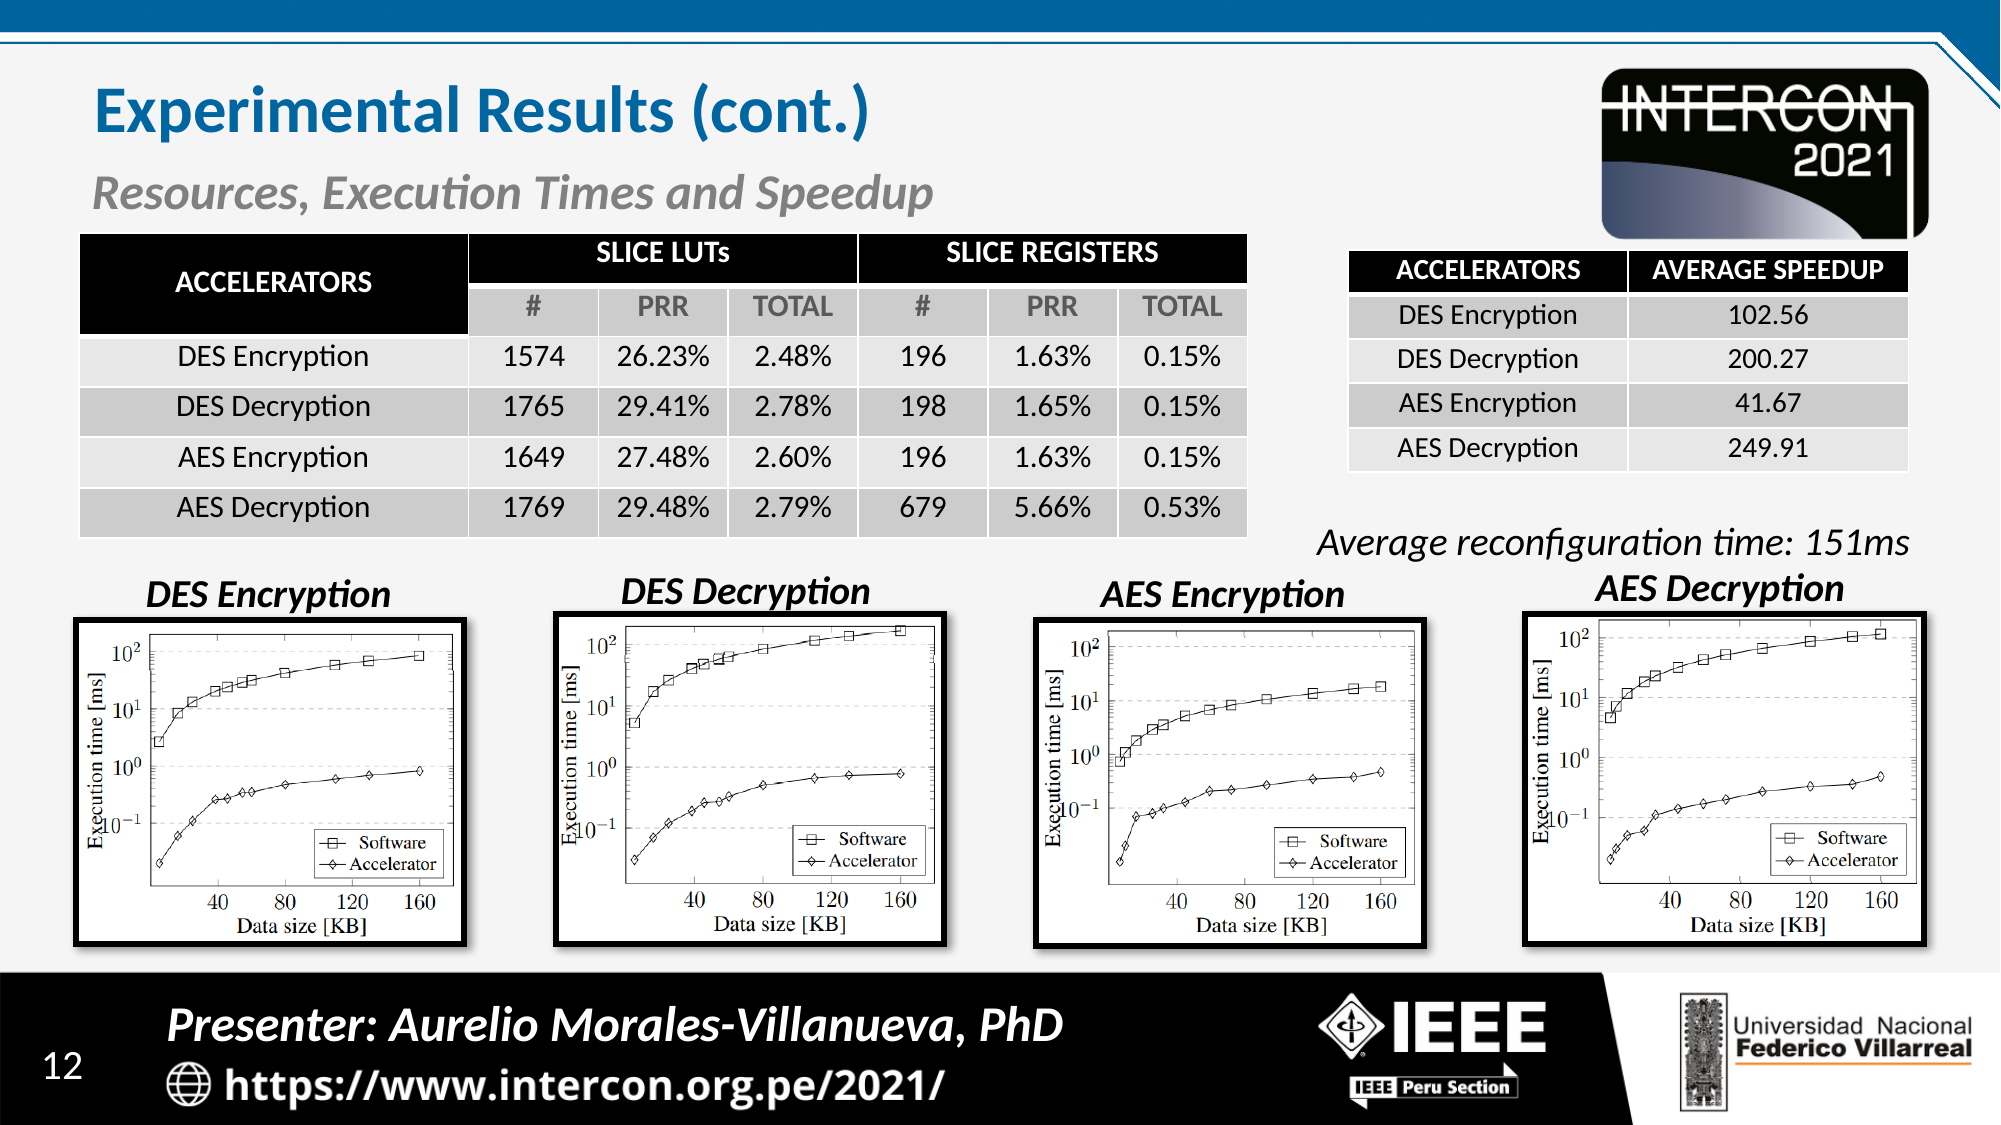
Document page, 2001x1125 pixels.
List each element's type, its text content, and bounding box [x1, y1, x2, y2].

text_box Average reconfiguration time: 151ms [1302, 513, 1948, 564]
table_cell # [859, 289, 987, 336]
table_cell 1765 [469, 388, 598, 436]
table_header AVERAGE SPEEDUP [1629, 251, 1908, 292]
table_cell PRR [599, 289, 727, 336]
table_cell 196 [859, 337, 987, 386]
table_cell PRR [989, 289, 1117, 336]
table_cell 679 [859, 489, 987, 537]
table_cell 29.41% [599, 388, 727, 436]
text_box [79, 566, 462, 941]
table_cell 0.15% [1119, 438, 1247, 487]
table_cell 196 [859, 438, 987, 487]
table_cell TOTAL [1119, 289, 1247, 336]
table_cell 0.53% [1119, 489, 1247, 537]
table_cell 2.48% [729, 337, 857, 386]
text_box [558, 562, 942, 941]
table_cell 0.15% [1119, 337, 1247, 386]
table_cell 102.56 [1629, 297, 1908, 338]
table_cell 198 [859, 388, 987, 436]
table_cell DES Decryption [80, 388, 468, 436]
table_cell 1649 [469, 438, 598, 487]
title Experimental Results (cont.) [79, 64, 1531, 155]
table_cell AES Encryption [1349, 384, 1627, 427]
table_cell 2.79% [729, 489, 857, 537]
table_cell 1769 [469, 489, 598, 537]
picture [0, 0, 2001, 1125]
table_cell 1.63% [989, 337, 1117, 386]
footer Presenter: Aurelio Morales-Villanueva, PhD [151, 991, 1248, 1052]
table_cell 249.91 [1629, 429, 1908, 471]
table_cell AES Decryption [1349, 429, 1627, 471]
table_cell # [469, 289, 598, 336]
table_cell 1.65% [989, 388, 1117, 436]
table_cell DES Encryption [80, 339, 468, 386]
table_cell AES Encryption [80, 438, 468, 487]
table_cell 1.63% [989, 438, 1117, 487]
table_cell DES Decryption [1349, 340, 1627, 382]
table_header SLICE REGISTERS [859, 234, 1247, 283]
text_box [1038, 566, 1422, 943]
slide_number 12 [0, 1021, 125, 1104]
table_cell 5.66% [989, 489, 1117, 537]
table_cell 0.15% [1119, 388, 1247, 436]
list Resources, Execution Times and Speedup [76, 158, 1529, 216]
table_cell AES Decryption [80, 489, 468, 537]
table_cell 1574 [469, 337, 598, 386]
table_cell 2.60% [729, 438, 857, 487]
table_cell 200.27 [1629, 340, 1908, 382]
table_cell 29.48% [599, 489, 727, 537]
table_cell TOTAL [729, 289, 857, 336]
table_header ACCELERATORS [1349, 251, 1627, 292]
table_cell 26.23% [599, 337, 727, 386]
table_header ACCELERATORS [80, 234, 468, 334]
table_cell 41.67 [1629, 384, 1908, 427]
table_header SLICE LUTs [469, 234, 857, 283]
table_cell DES Encryption [1349, 297, 1627, 338]
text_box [1528, 560, 1921, 941]
table_cell 27.48% [599, 438, 727, 487]
table_cell 2.78% [729, 388, 857, 436]
